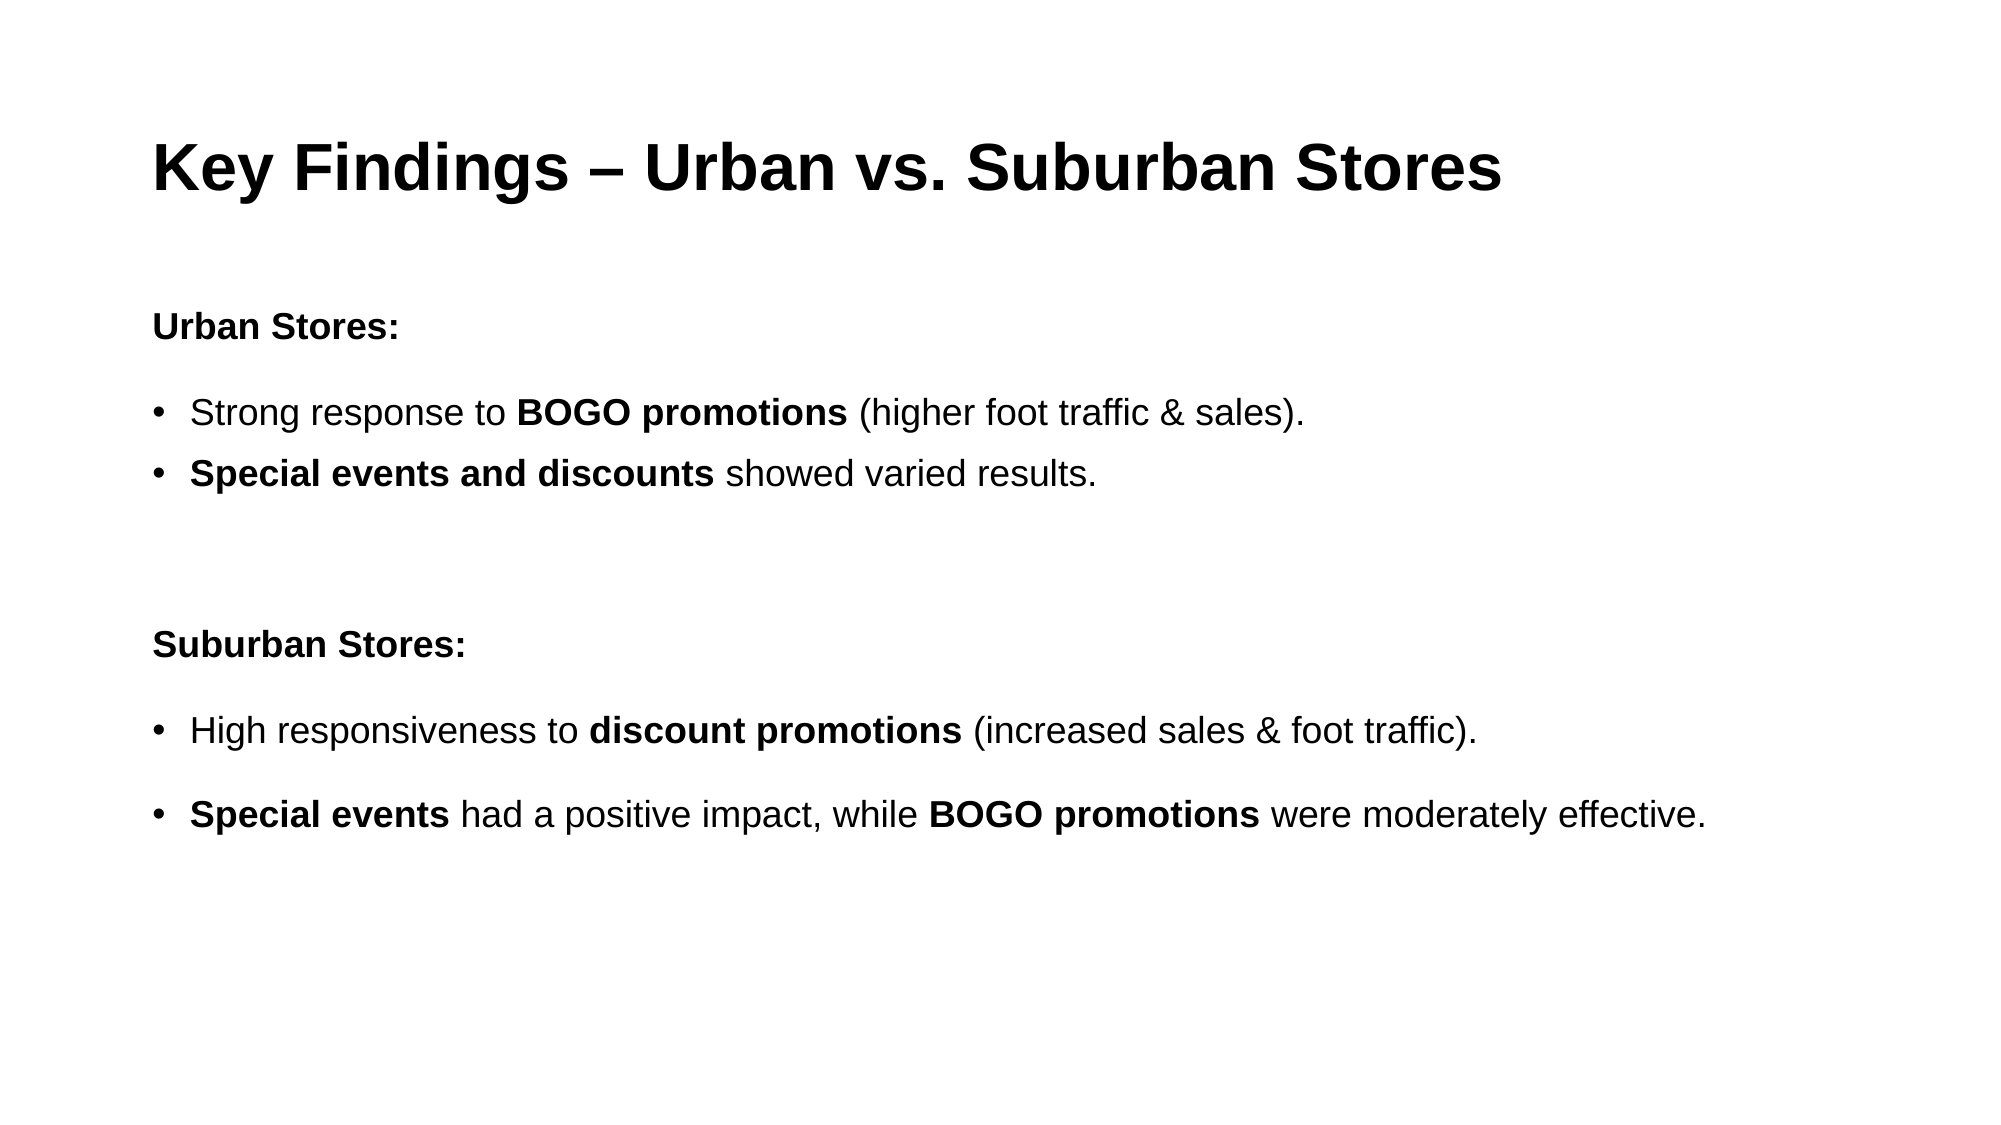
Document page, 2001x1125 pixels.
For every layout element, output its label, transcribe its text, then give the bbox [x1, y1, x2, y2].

list Urban Stores: Strong response to BOGO promotions (higher foot traffic & sales). Special events and discounts showed varied results. Suburban Stores: High responsiveness to discount promotions (increased sales & foot traffic). Special events had a positive impact, while BOGO promotions were moderately effective. [137, 299, 1863, 1014]
title Key Findings – Urban vs. Suburban Stores [137, 59, 1863, 278]
